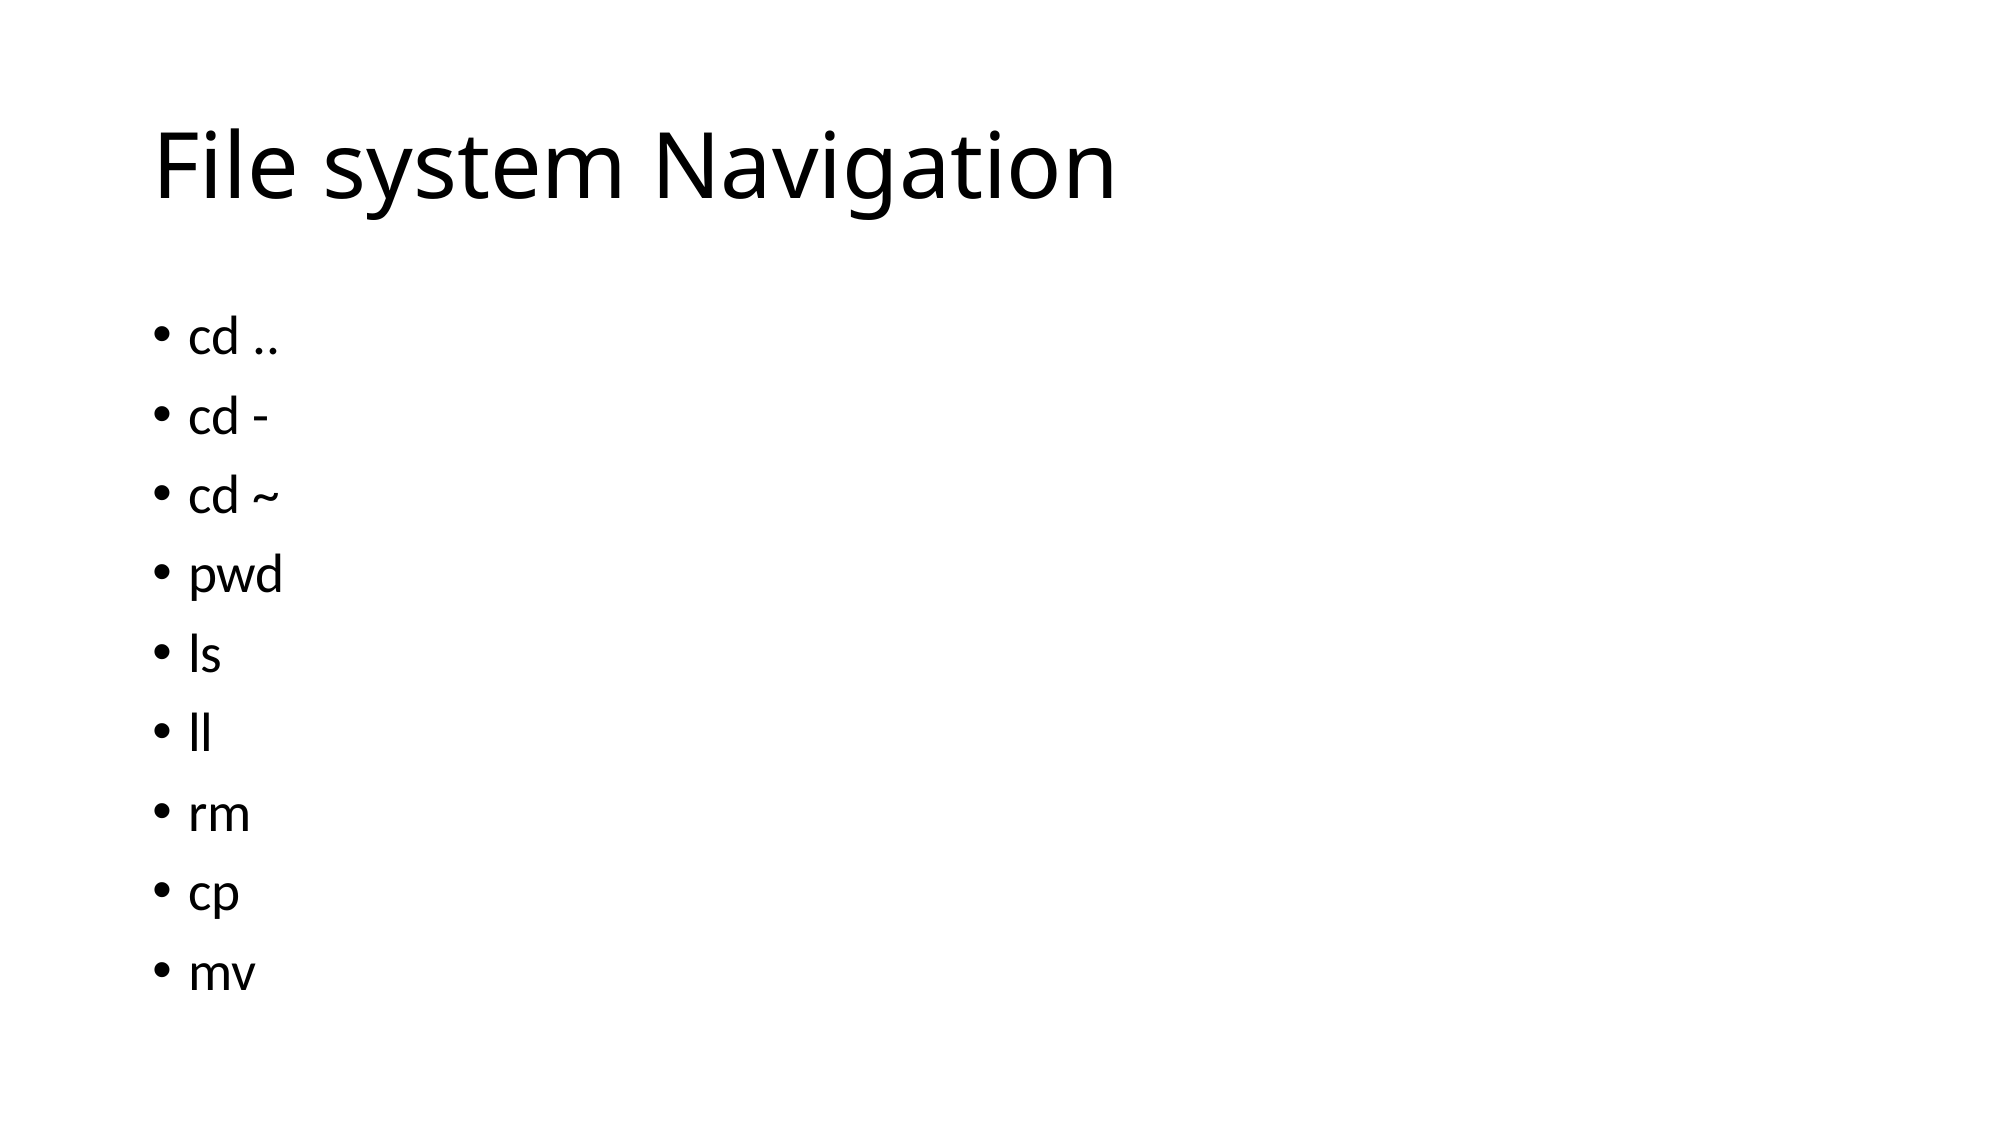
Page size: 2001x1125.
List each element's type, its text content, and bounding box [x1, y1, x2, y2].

title File system Navigation [137, 59, 1863, 278]
list cd .. cd - cd ~ pwd ls ll rm cp mv [137, 299, 1863, 1014]
